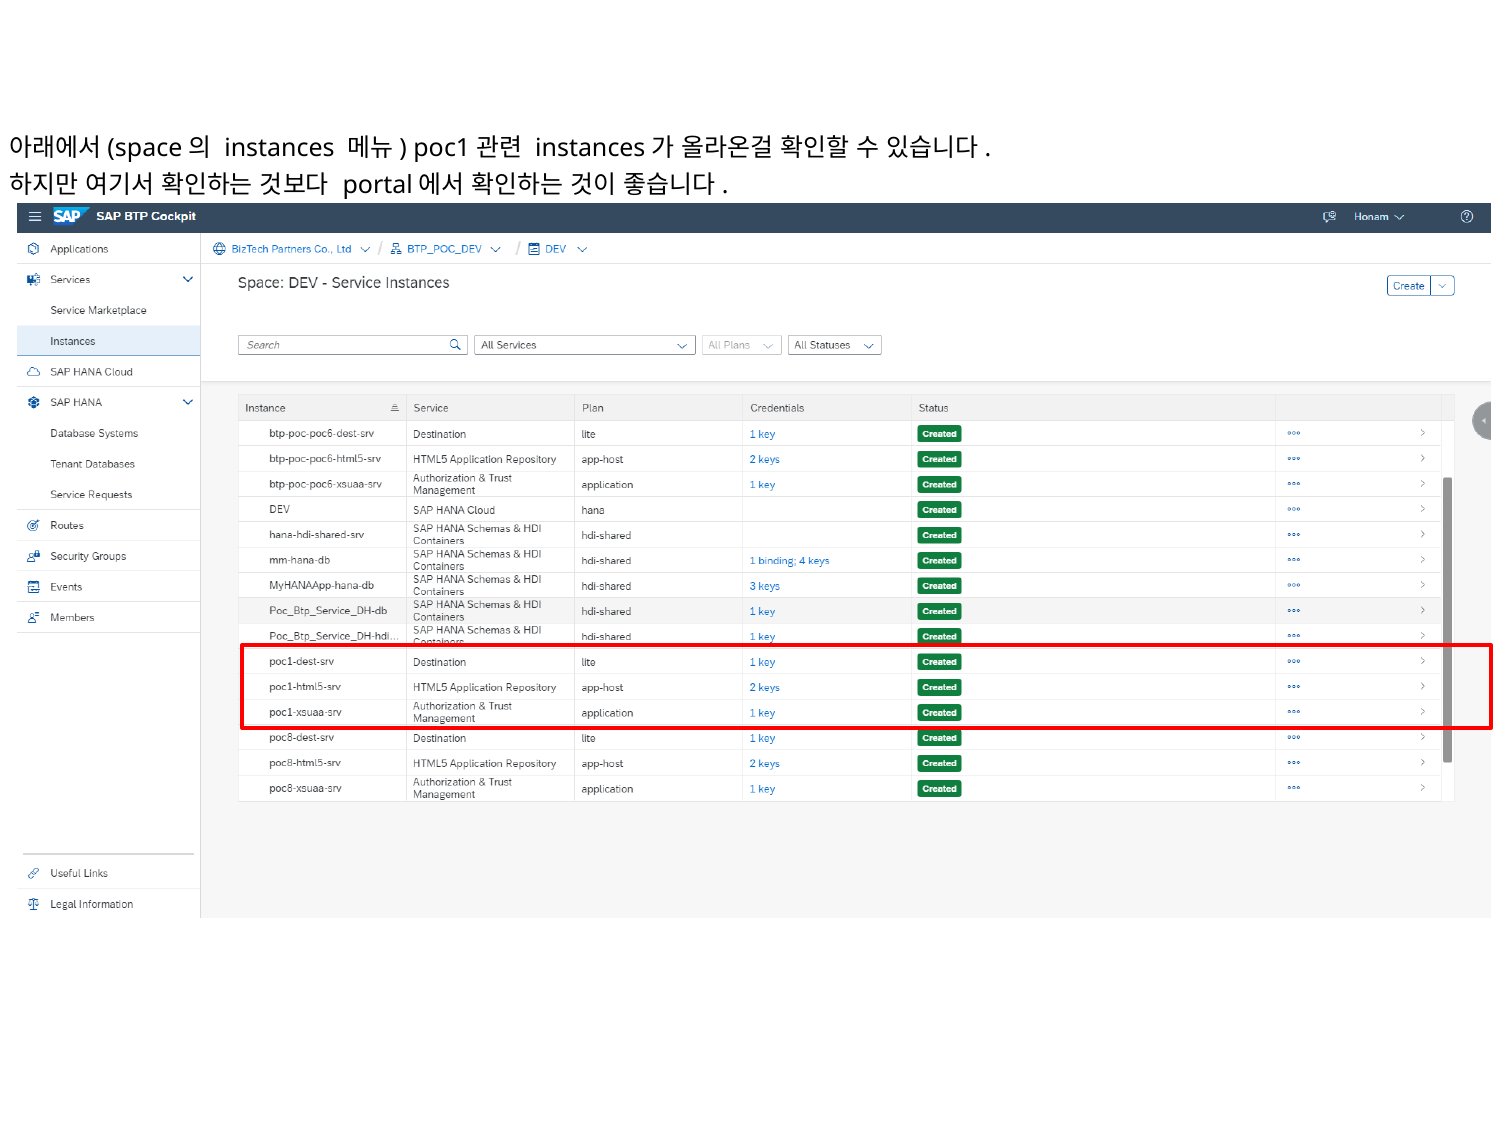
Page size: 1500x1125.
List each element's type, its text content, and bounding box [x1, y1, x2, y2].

picture [17, 202, 1492, 919]
text_box 아래에서(space의 instances 메뉴) poc1관련 instances가 올라온걸 확인할 수 있습니다. 하지만 여기서 확인하는 것보다 portal에서 확인하는 것이 좋습니다. [0, 116, 1007, 206]
